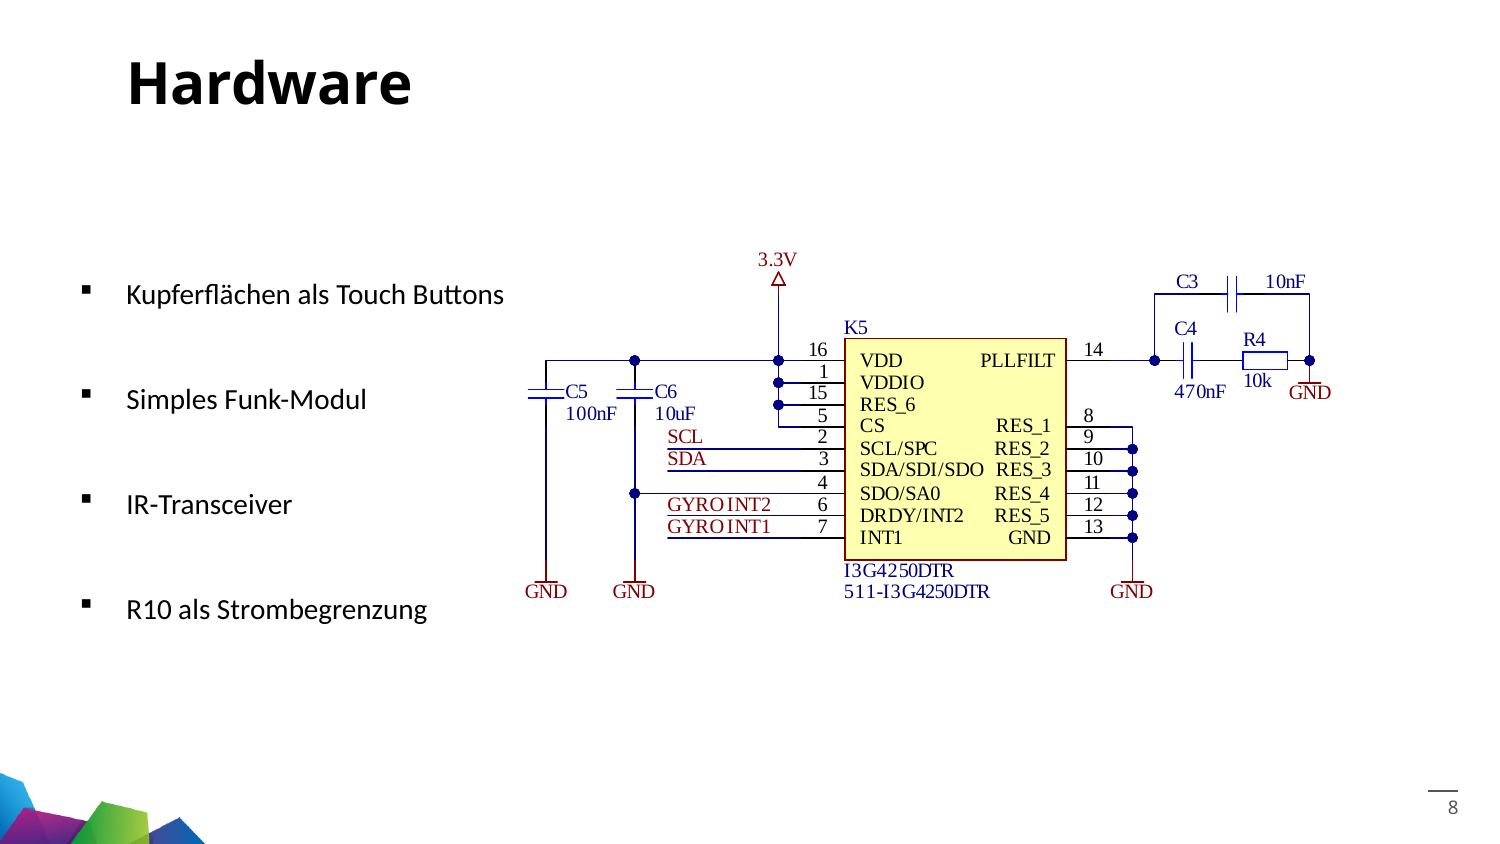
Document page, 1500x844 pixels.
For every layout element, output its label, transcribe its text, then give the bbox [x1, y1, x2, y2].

picture [0, 767, 207, 844]
title Hardware [111, 38, 1390, 124]
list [513, 238, 1341, 614]
text_box Kupferflächen als Touch Buttons Simples Funk-Modul IR-Transceiver R10 als Strombegrenzung [64, 268, 621, 668]
